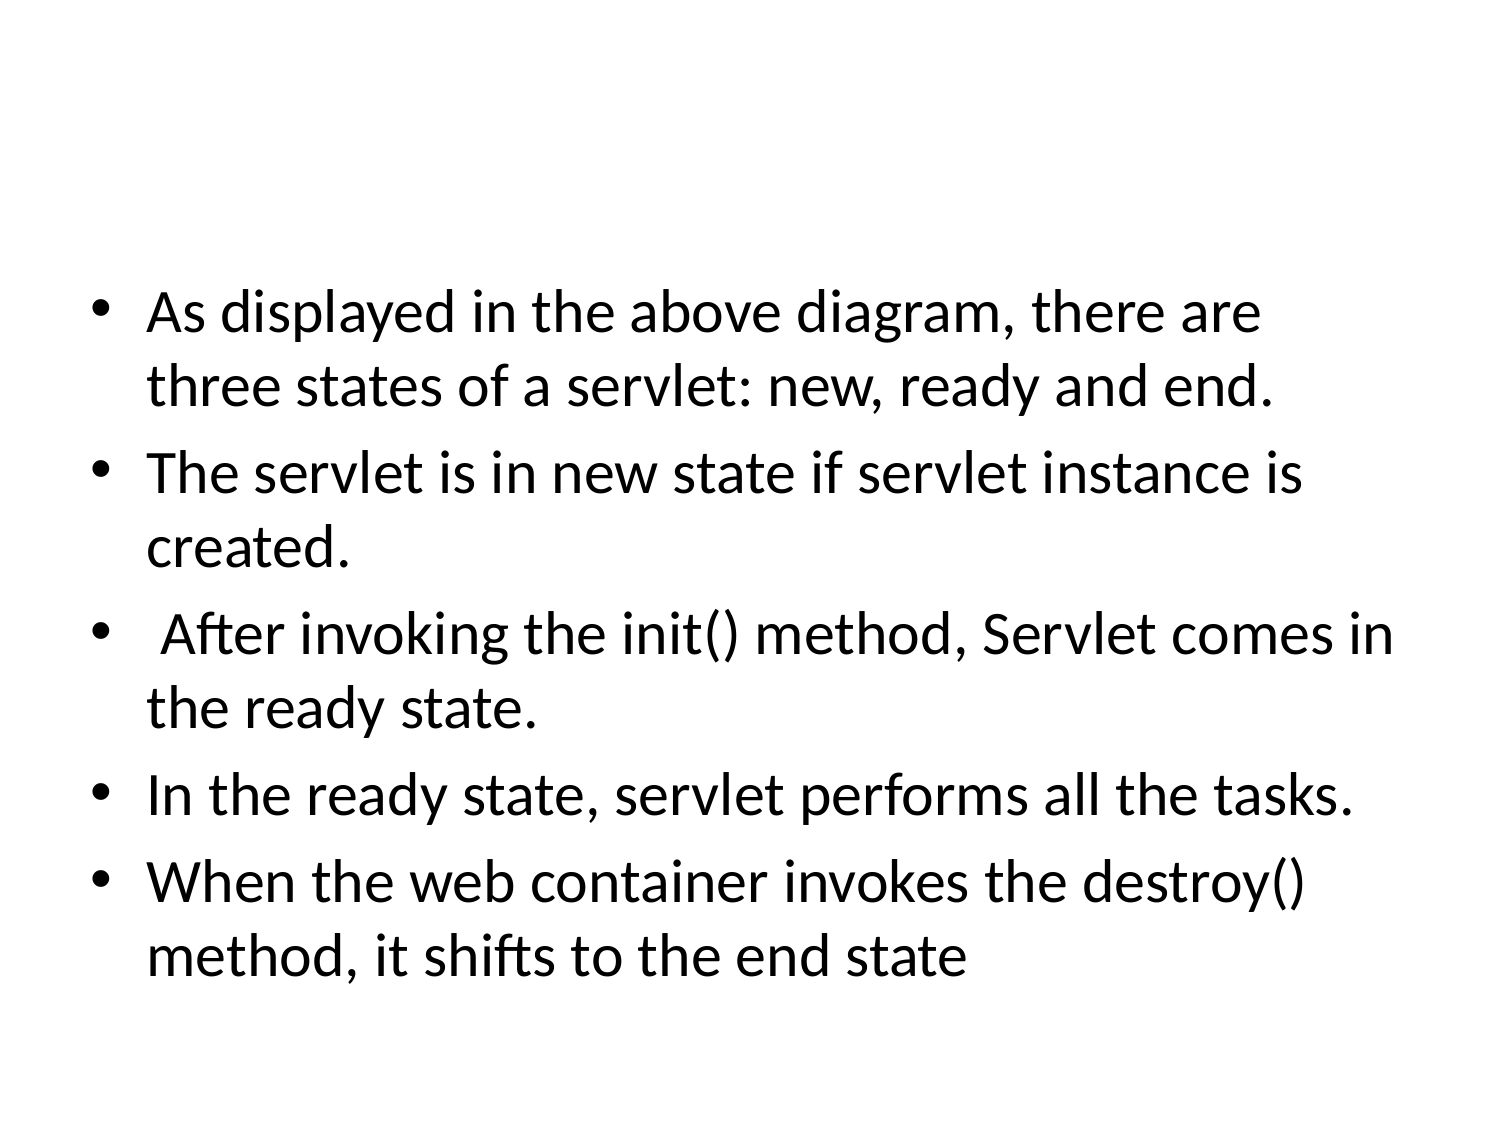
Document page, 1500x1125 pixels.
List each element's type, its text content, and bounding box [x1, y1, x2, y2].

list As displayed in the above diagram, there are three states of a servlet: new, ready and end. The servlet is in new state if servlet instance is created. After invoking the init() method, Servlet comes in the ready state. In the ready state, servlet performs all the tasks. When the web container invokes the destroy() method, it shifts to the end state [75, 262, 1425, 1005]
